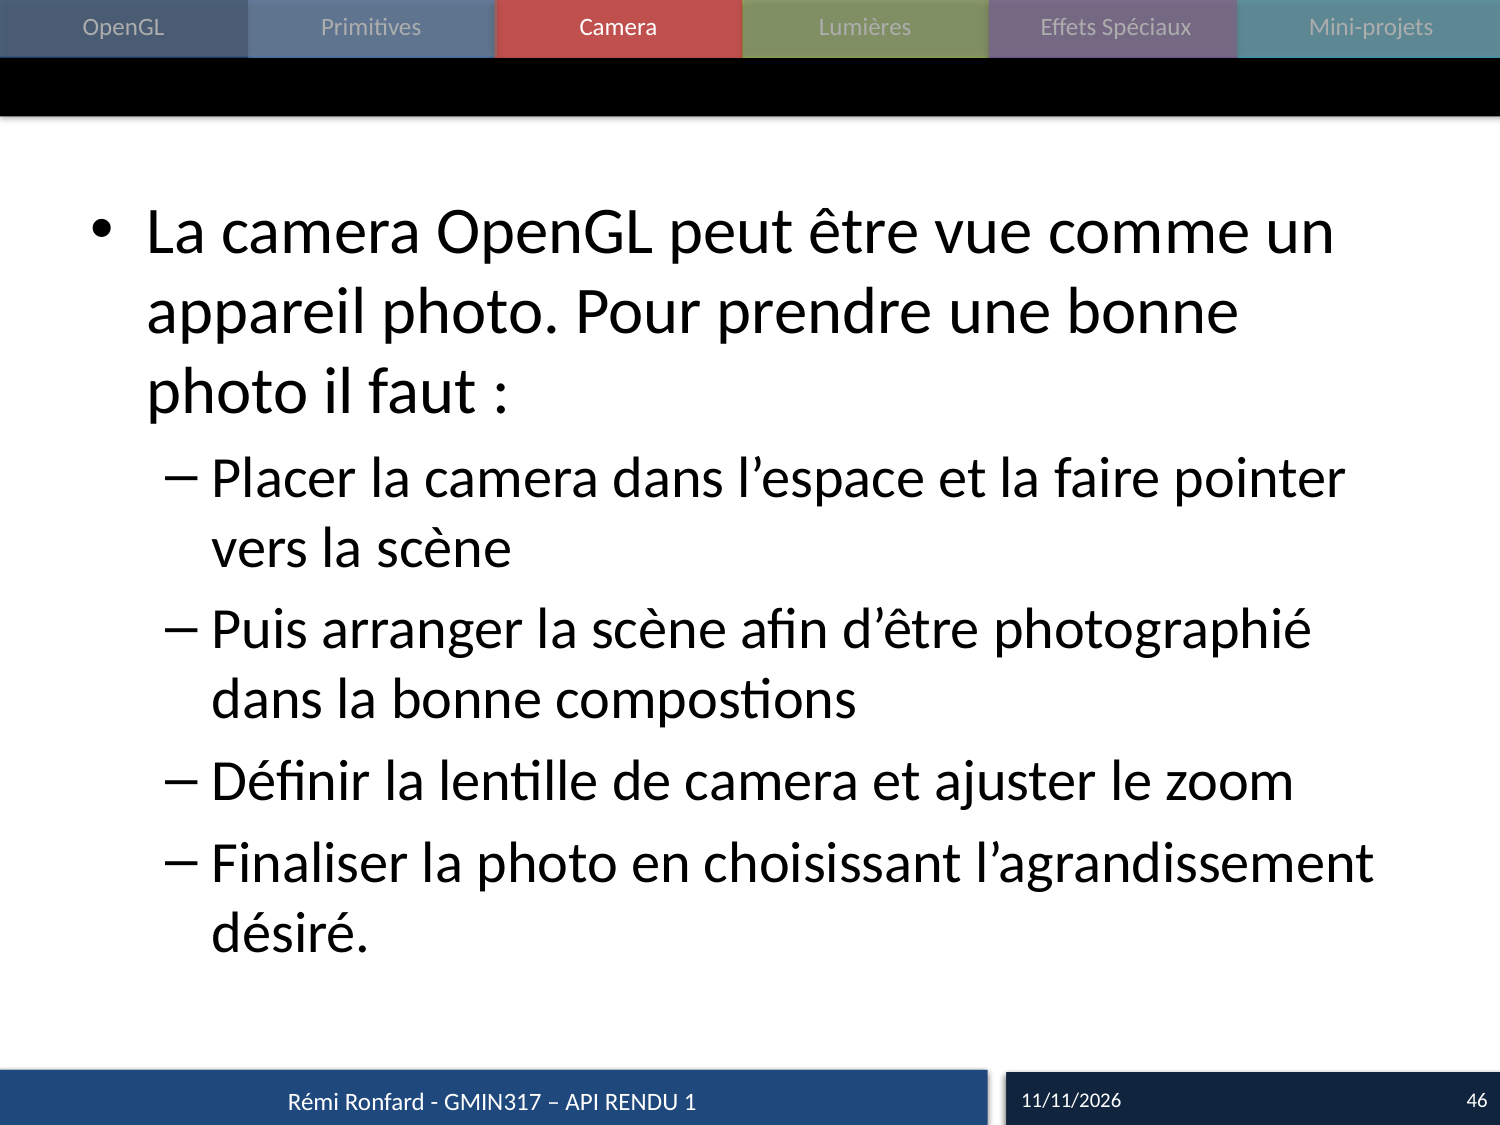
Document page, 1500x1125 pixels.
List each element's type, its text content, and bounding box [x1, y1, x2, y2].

list La camera OpenGL peut être vue comme un appareil photo. Pour prendre une bonne photo il faut : Placer la camera dans l’espace et la faire pointer vers la scène Puis arranger la scène afin d’être photographié dans la bonne compostions Définir la lentille de camera et ajuster le zoom Finaliser la photo en choisissant l’agrandissement désiré. [75, 179, 1425, 1005]
footer Rémi Ronfard - GMIN317 – API RENDU 1 [0, 1072, 988, 1125]
slide_number 46 [1153, 1071, 1500, 1125]
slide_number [1006, 1070, 1153, 1125]
